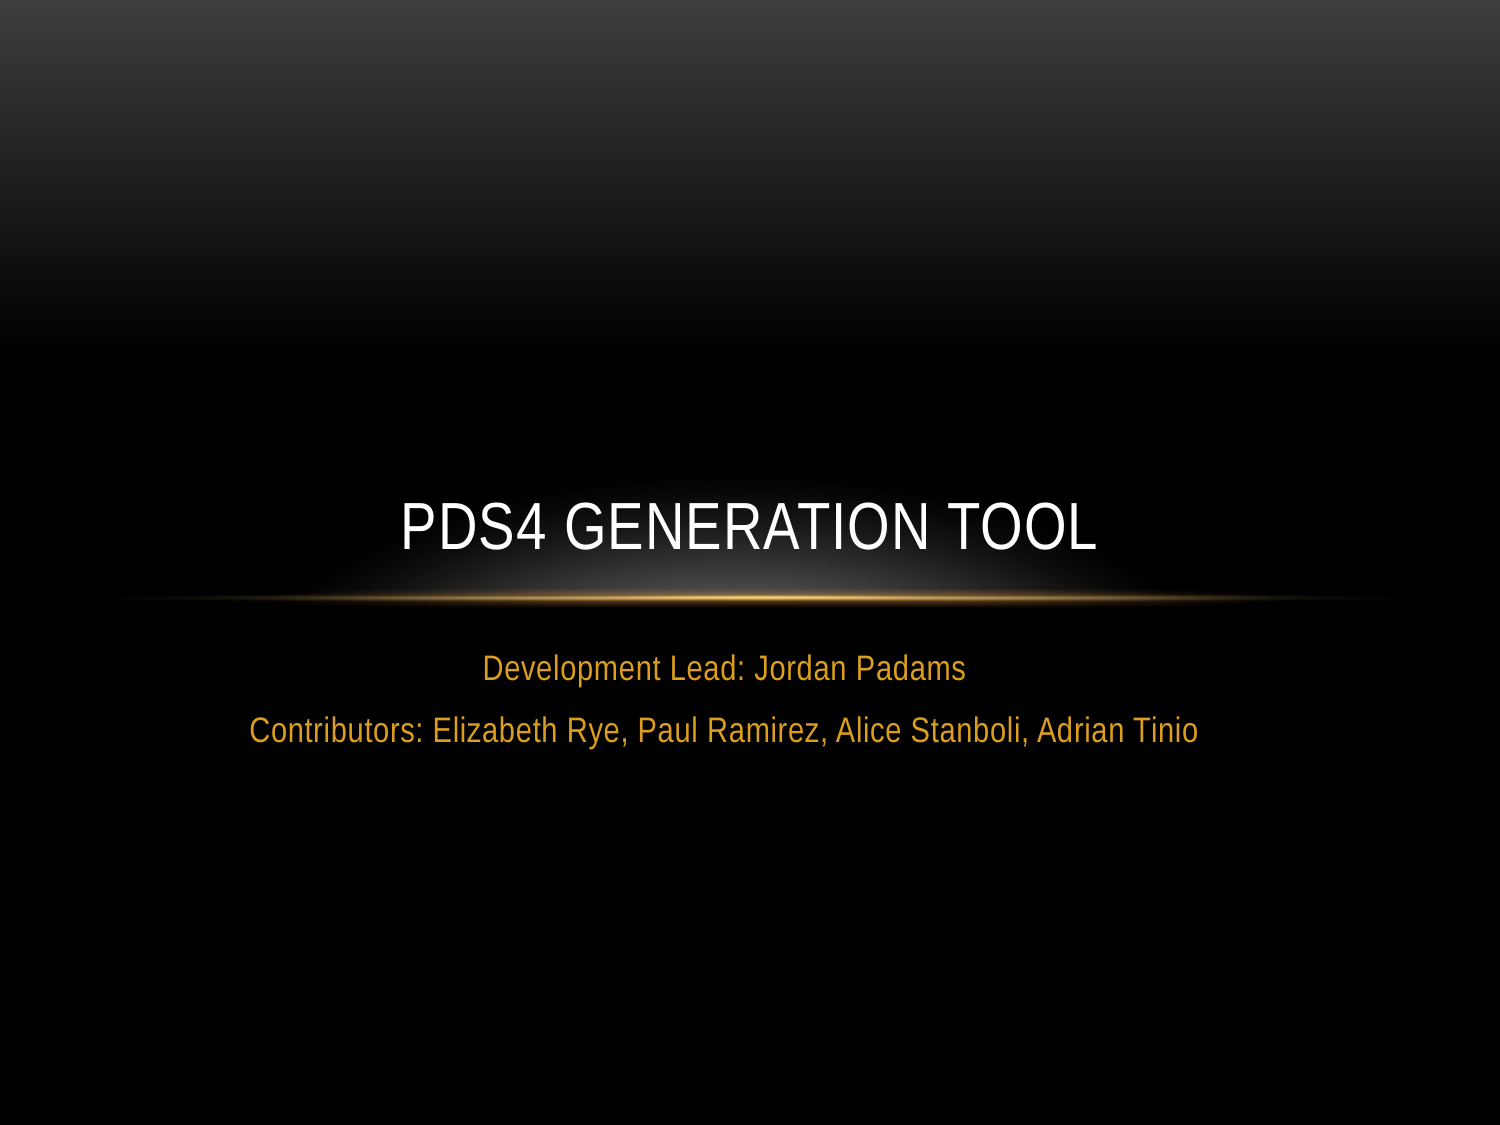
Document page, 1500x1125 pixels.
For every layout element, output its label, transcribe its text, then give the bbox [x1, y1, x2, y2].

picture [0, 0, 1500, 750]
title PDS4 Generation Tool [112, 329, 1388, 571]
subtitle Development Lead: Jordan Padams Contributors: Elizabeth Rye, Paul Ramirez, Alice Stanboli, Adrian Tinio [200, 637, 1250, 925]
